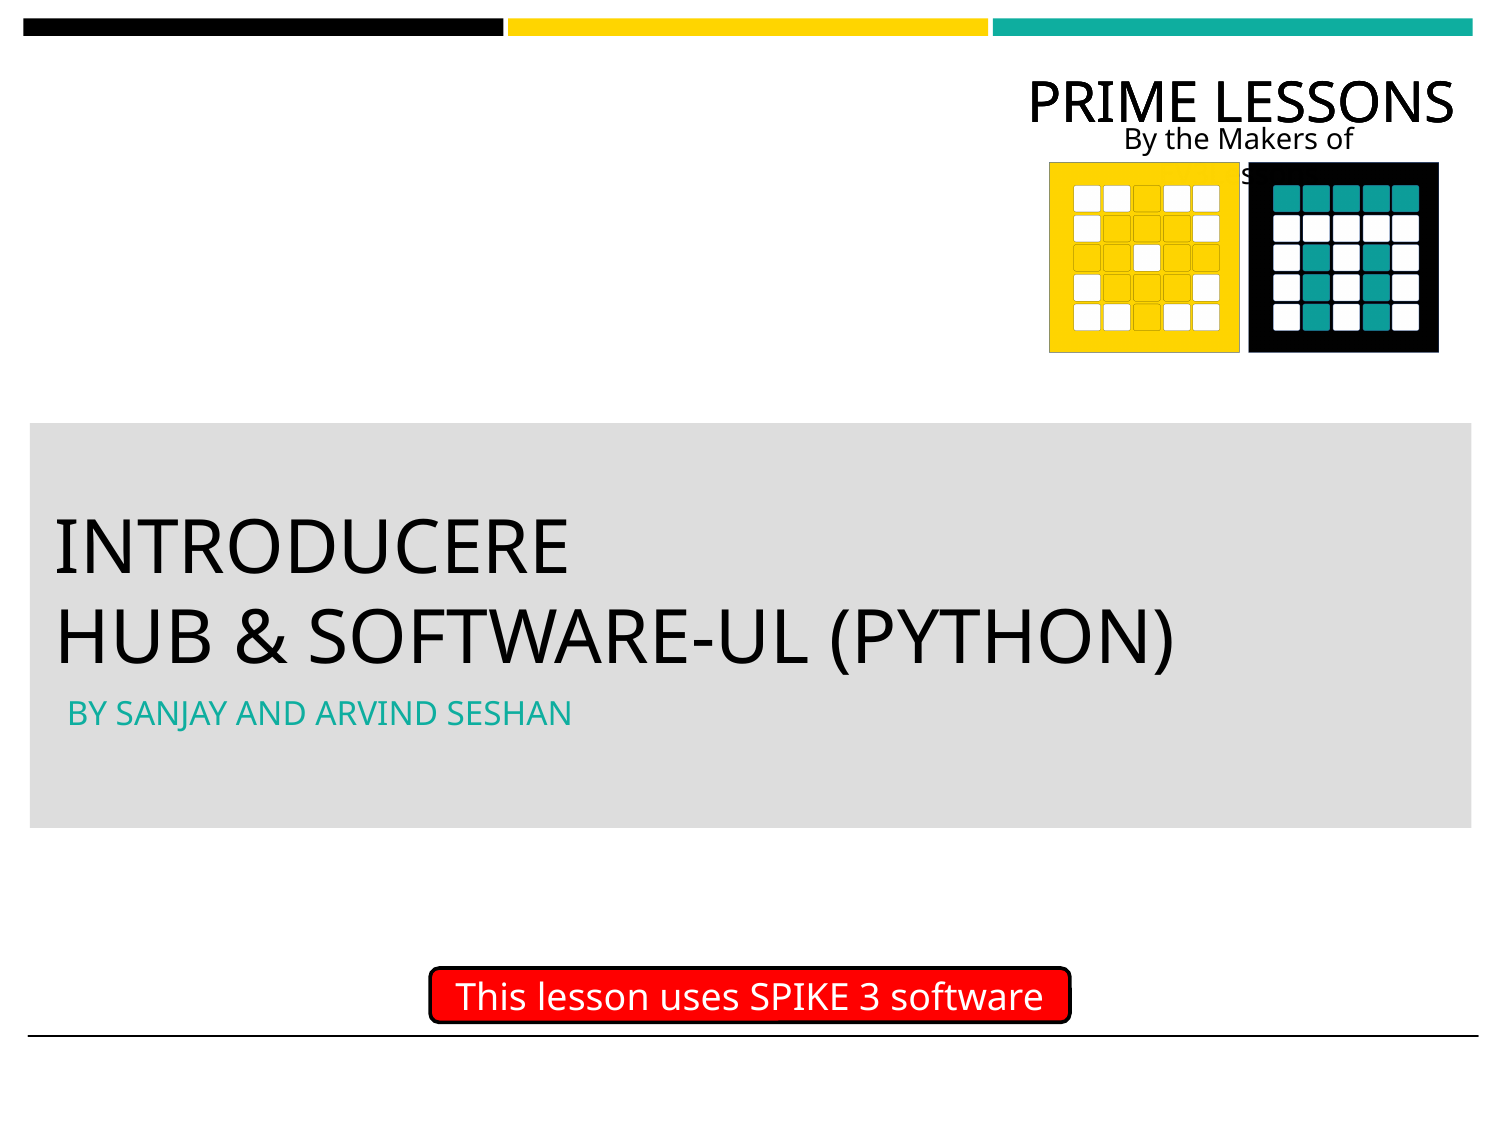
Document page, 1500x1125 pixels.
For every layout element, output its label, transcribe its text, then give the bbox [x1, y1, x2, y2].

picture [1049, 162, 1240, 353]
text_box This lesson uses SPIKE 3 software [430, 968, 1070, 1023]
title INTRODUCERE HUB & SOFTWARE-UL (PYTHON) [39, 439, 1439, 686]
picture [1248, 162, 1439, 353]
subtitle BY SANJAY AND ARVIND SESHAN [51, 686, 994, 782]
